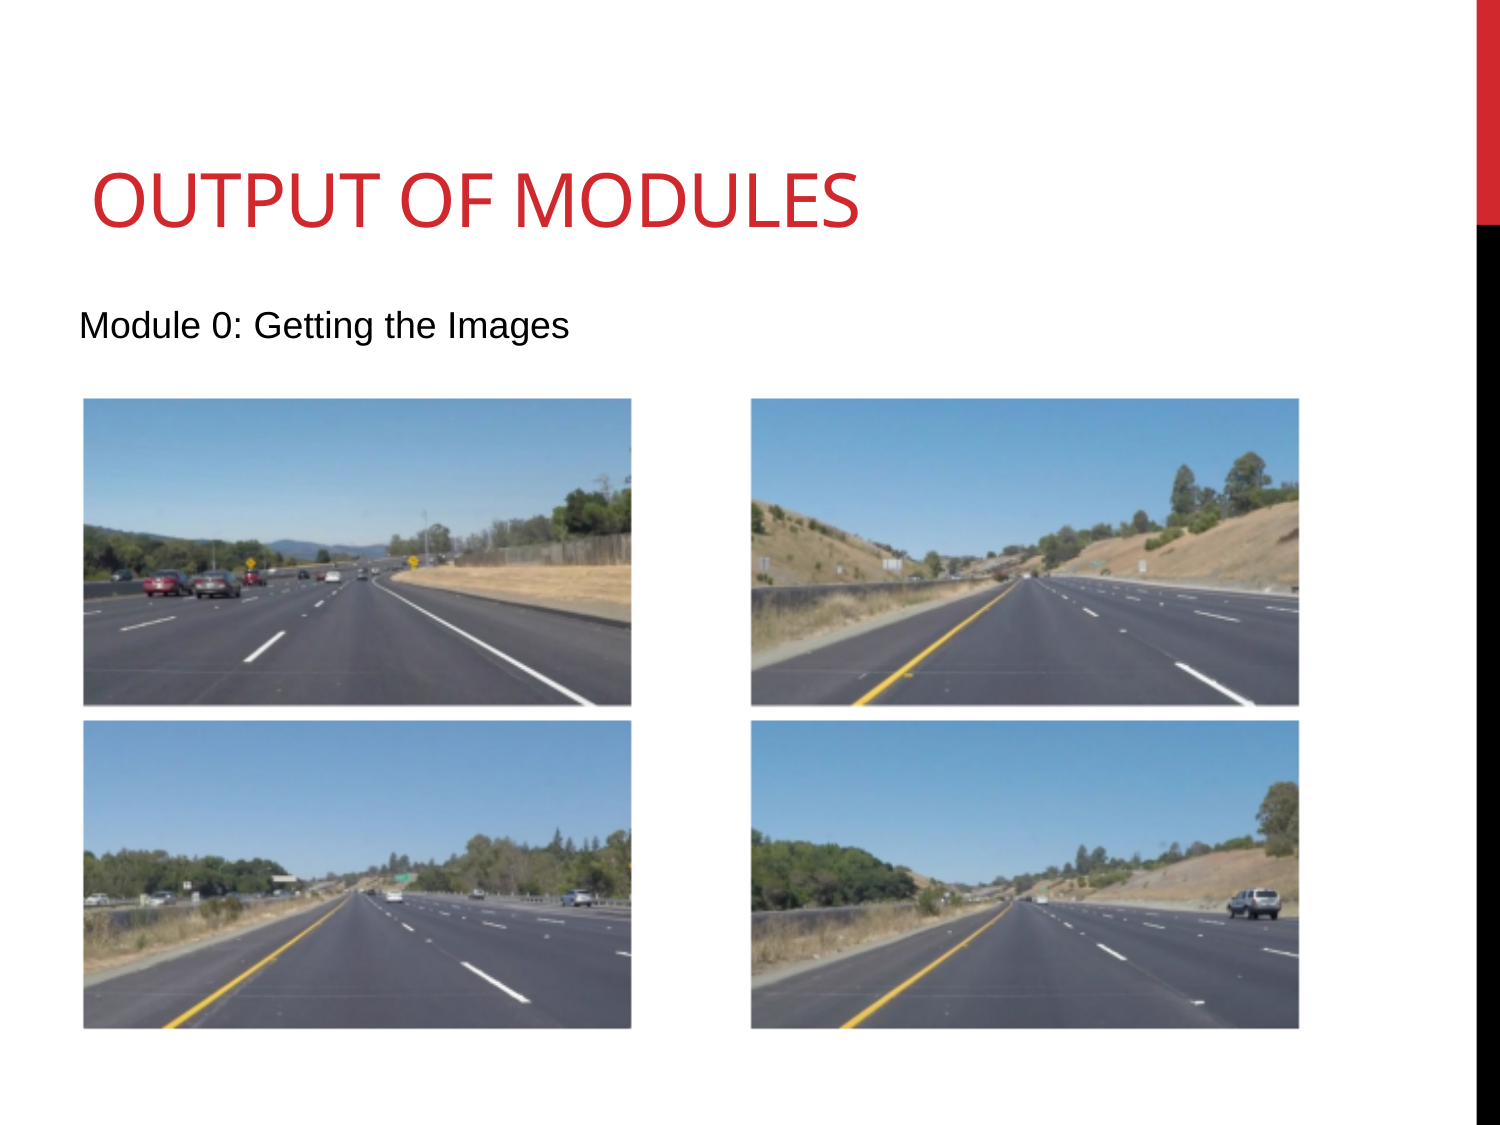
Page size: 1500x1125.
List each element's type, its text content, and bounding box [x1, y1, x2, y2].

title OUTPUT OF MODULES [75, 25, 1025, 250]
text_box Module 0: Getting the Images [64, 293, 797, 354]
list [76, 396, 1326, 1042]
